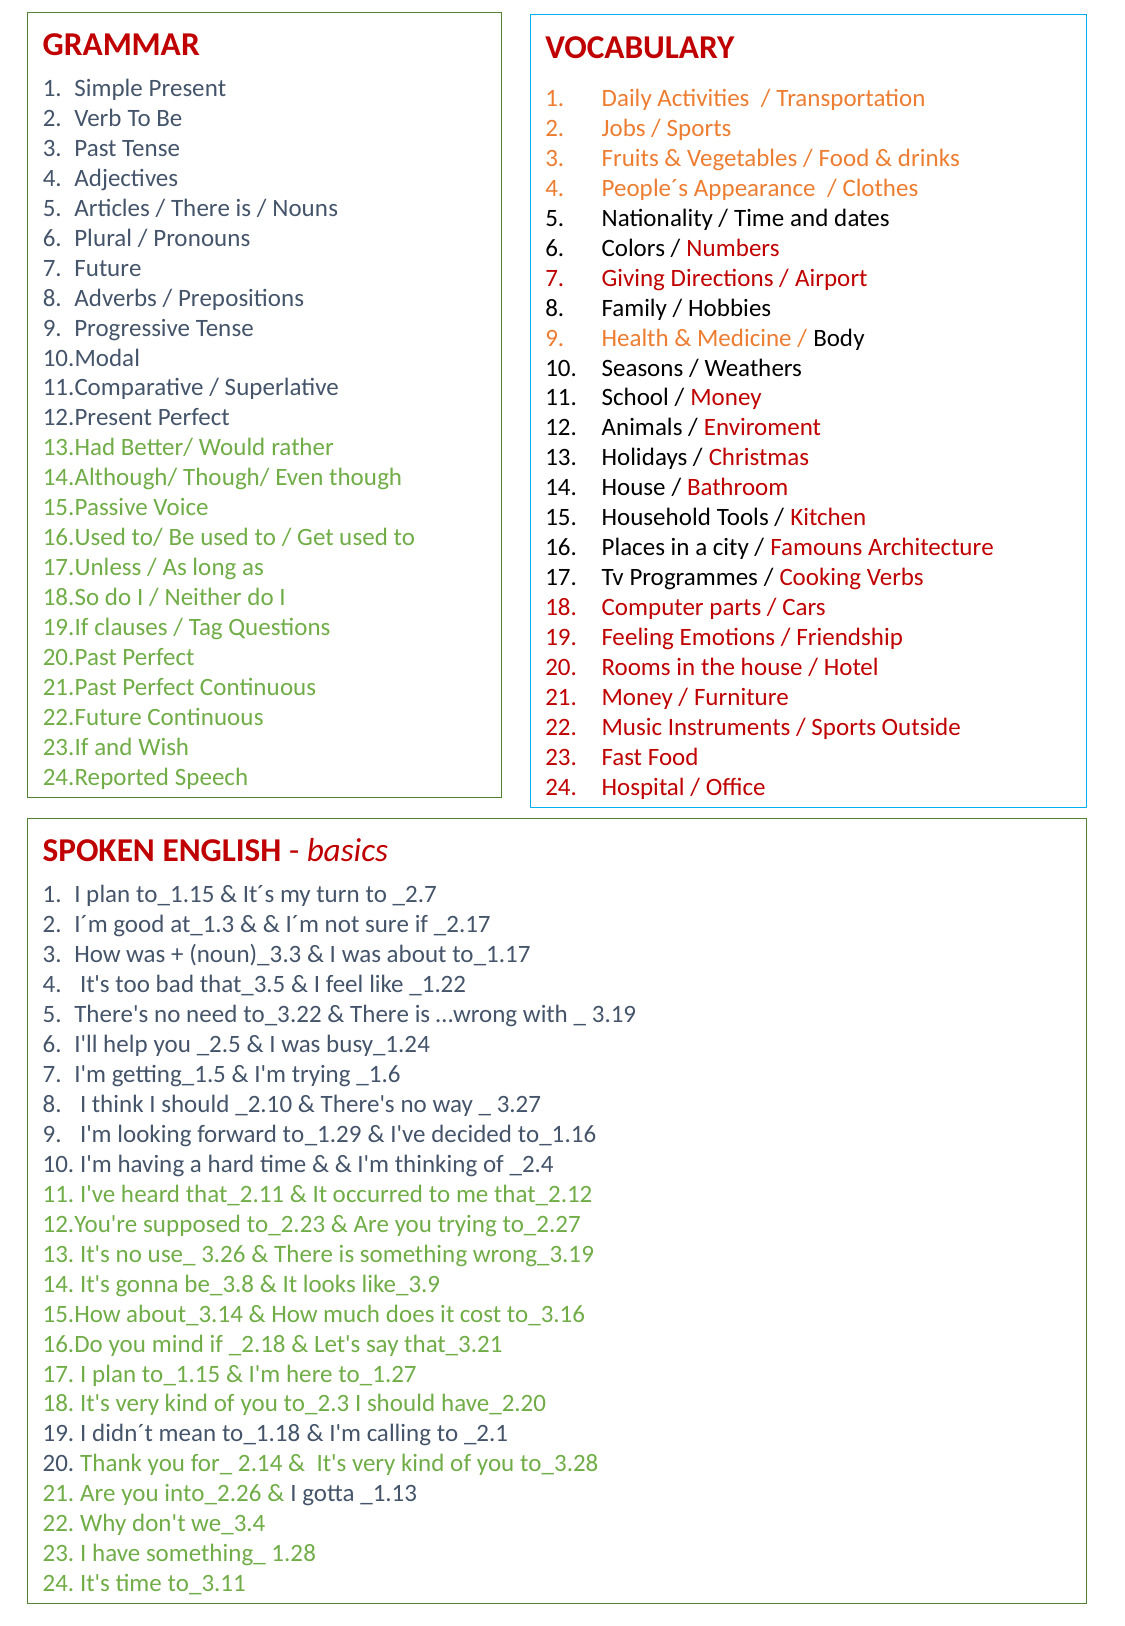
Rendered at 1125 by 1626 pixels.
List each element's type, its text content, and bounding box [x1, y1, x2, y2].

text_box SPOKEN ENGLISH - basics I plan to_1.15 & It´s my turn to _2.7 I´m good at_1.3 & & I´m not sure if _2.17 How was + (noun)_3.3 & I was about to_1.17 It's too bad that_3.5 & I feel like _1.22 There's no need to_3.22 & There is …wrong with _ 3.19 I'll help you _2.5 & I was busy_1.24 I'm getting_1.5 & I'm trying _1.6 I think I should _2.10 & There's no way _ 3.27 I'm looking forward to_1.29 & I've decided to_1.16 I'm having a hard time & & I'm thinking of _2.4 I've heard that_2.11 & It occurred to me that_2.12 You're supposed to_2.23 & Are you trying to_2.27 It's no use_ 3.26 & There is something wrong_3.19 It's gonna be_3.8 & It looks like_3.9 How about_3.14 & How much does it cost to_3.16 Do you mind if _2.18 & Let's say that_3.21 I plan to_1.15 & I'm here to_1.27 It's very kind of you to_2.3 I should have_2.20 I didn´t mean to_1.18 & I'm calling to _2.1 Thank you for_ 2.14 & It's very kind of you to_3.28 Are you into_2.26 & I gotta _1.13 Why don't we_3.4 I have something_ 1.28 It's time to_3.11 [27, 818, 1087, 1604]
text_box GRAMMAR Simple Present Verb To Be Past Tense Adjectives Articles / There is / Nouns Plural / Pronouns Future Adverbs / Prepositions Progressive Tense Modal Comparative / Superlative Present Perfect Had Better/ Would rather Although/ Though/ Even though Passive Voice Used to/ Be used to / Get used to Unless / As long as So do I / Neither do I If clauses / Tag Questions Past Perfect Past Perfect Continuous Future Continuous If and Wish Reported Speech [27, 12, 502, 798]
text_box VOCABULARY Daily Activities / Transportation Jobs / Sports Fruits & Vegetables / Food & drinks People´s Appearance / Clothes Nationality / Time and dates Colors / Numbers Giving Directions / Airport Family / Hobbies Health & Medicine / Body Seasons / Weathers School / Money Animals / Enviroment Holidays / Christmas House / Bathroom Household Tools / Kitchen Places in a city / Famouns Architecture Tv Programmes / Cooking Verbs Computer parts / Cars Feeling Emotions / Friendship Rooms in the house / Hotel Money / Furniture Music Instruments / Sports Outside Fast Food Hospital / Office [530, 14, 1087, 808]
